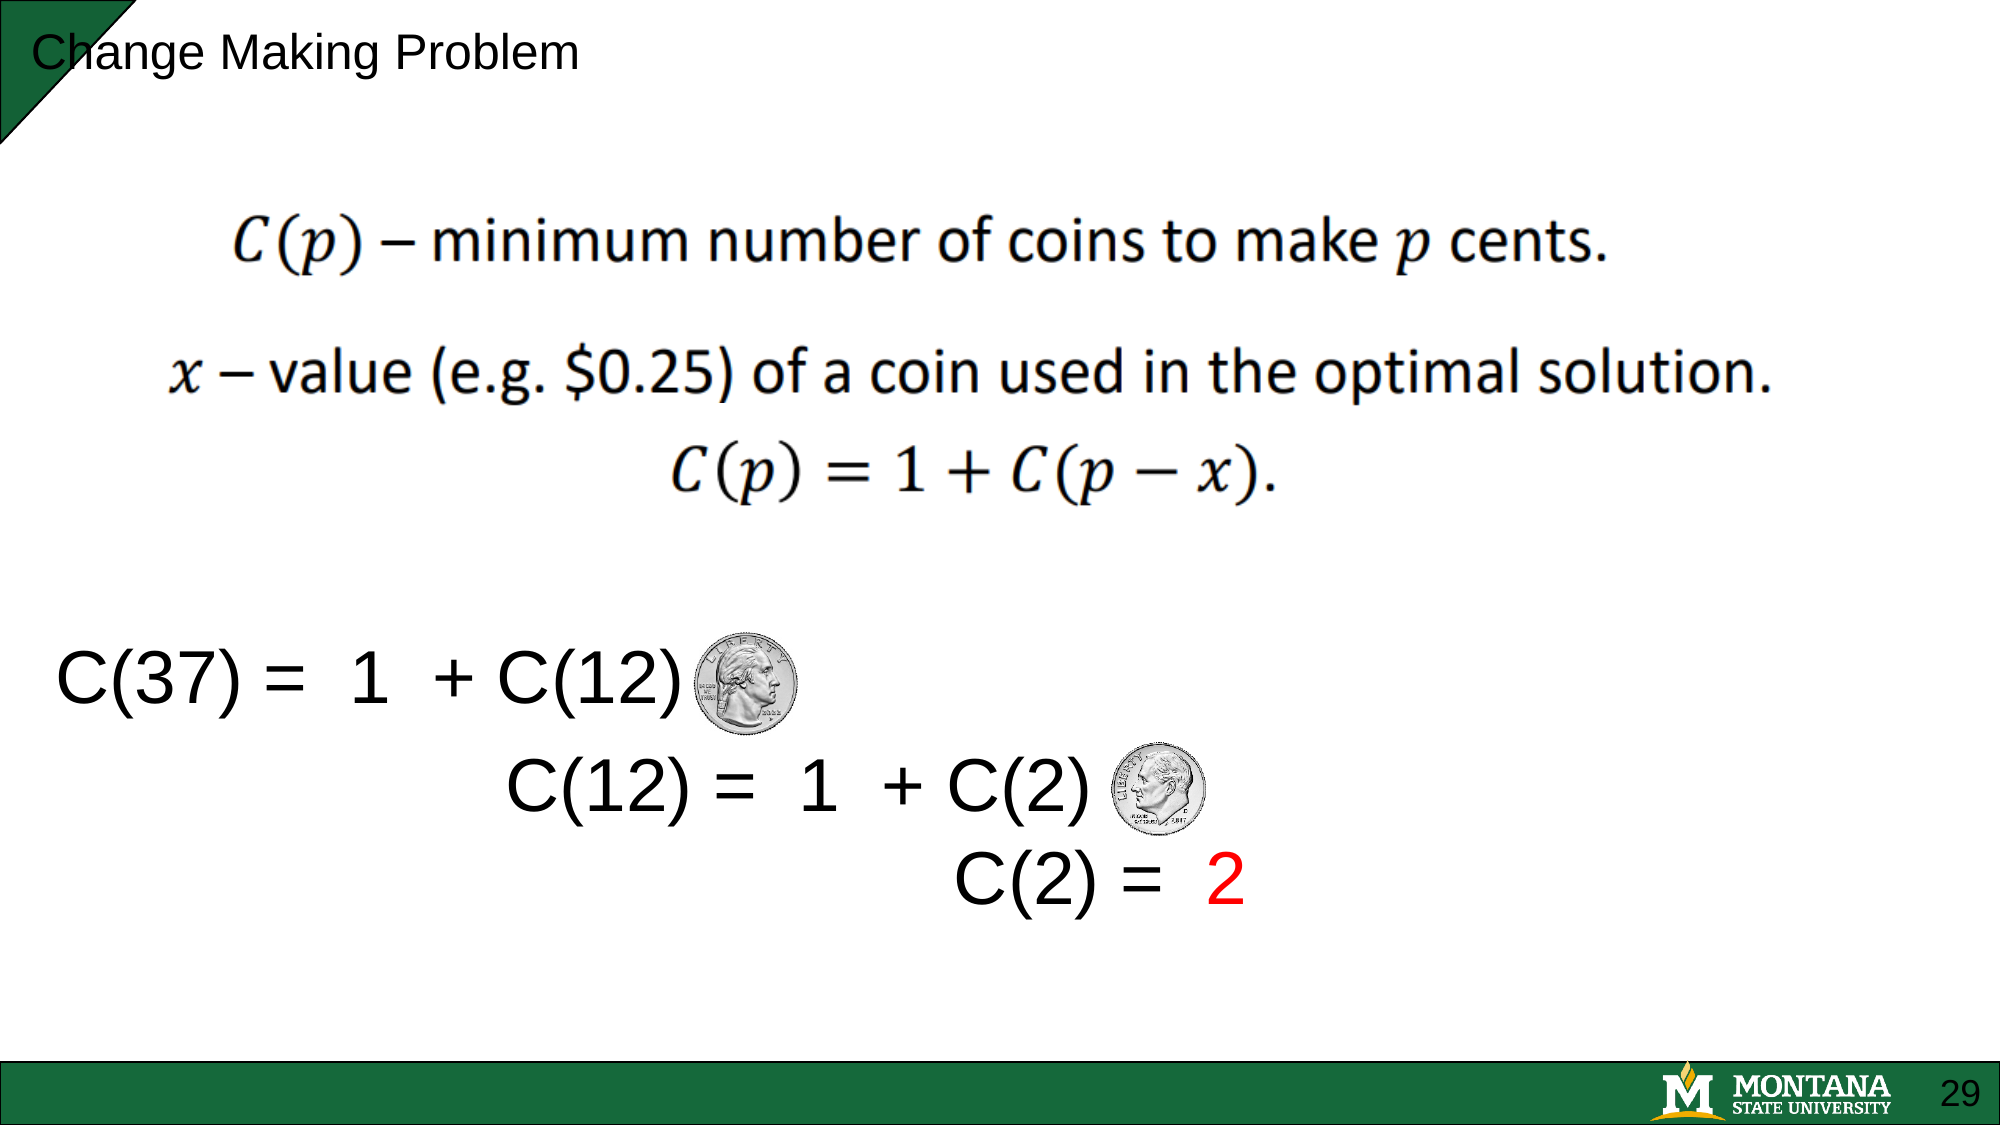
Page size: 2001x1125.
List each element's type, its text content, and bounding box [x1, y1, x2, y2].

picture [1110, 741, 1207, 837]
text_box Change Making Problem [16, 12, 596, 88]
picture [693, 631, 798, 737]
picture [137, 331, 1798, 545]
picture [215, 187, 1651, 293]
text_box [0, 1060, 1647, 1125]
picture [1649, 1060, 1892, 1122]
text_box C(2) = 2 [939, 822, 1263, 928]
text_box C(12) = 1 + C(2) [490, 728, 1108, 834]
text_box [1892, 1060, 2000, 1125]
text_box C(37) = 1 + C(12) [40, 621, 700, 727]
